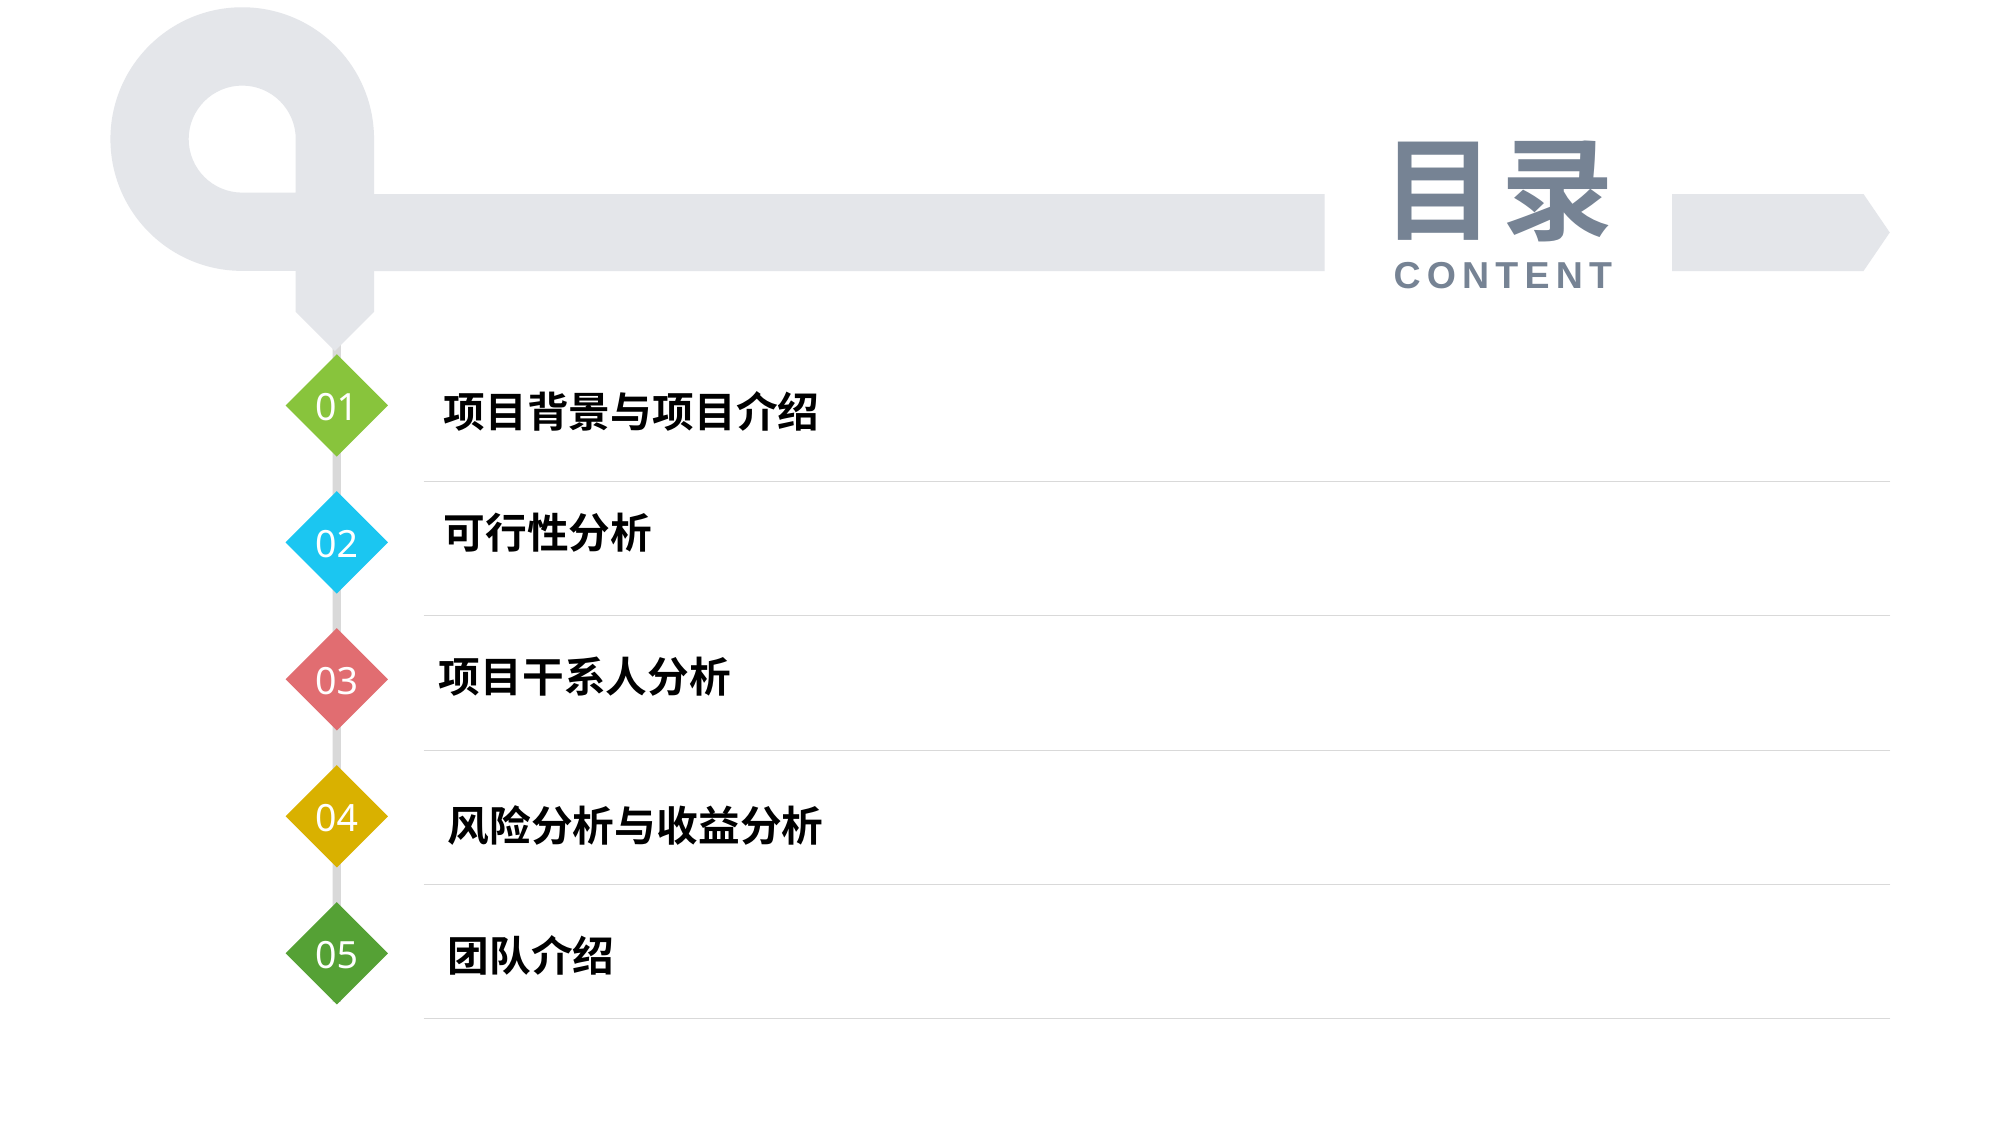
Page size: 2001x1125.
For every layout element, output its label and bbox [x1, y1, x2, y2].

text_box [110, 7, 1890, 1019]
